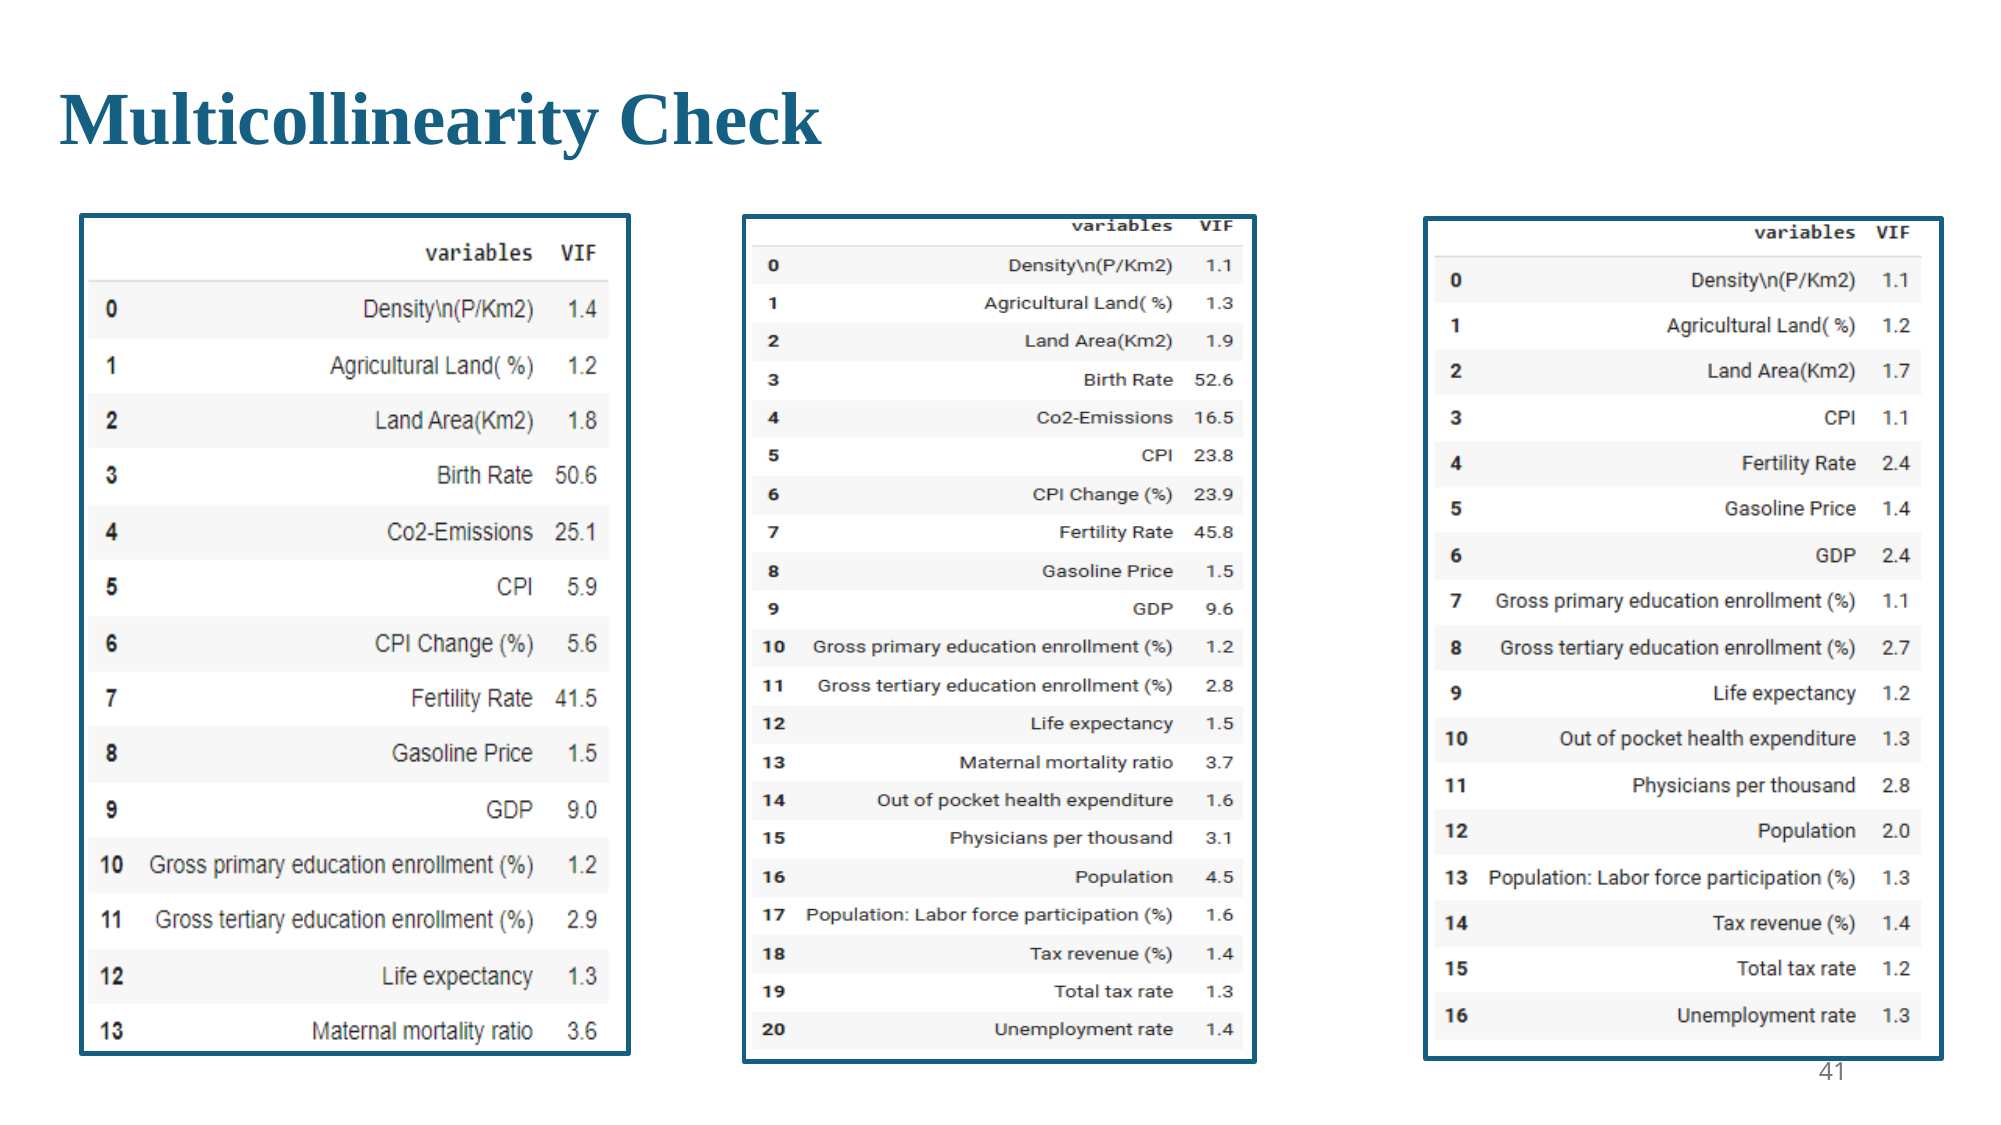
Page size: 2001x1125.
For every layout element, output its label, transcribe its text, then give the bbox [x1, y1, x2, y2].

slide_number 41 [1412, 1042, 1863, 1103]
picture [1427, 220, 1940, 1057]
text_box [81, 215, 629, 1054]
text_box Multicollinearity Check [0, 0, 1125, 160]
picture [745, 218, 1253, 1060]
